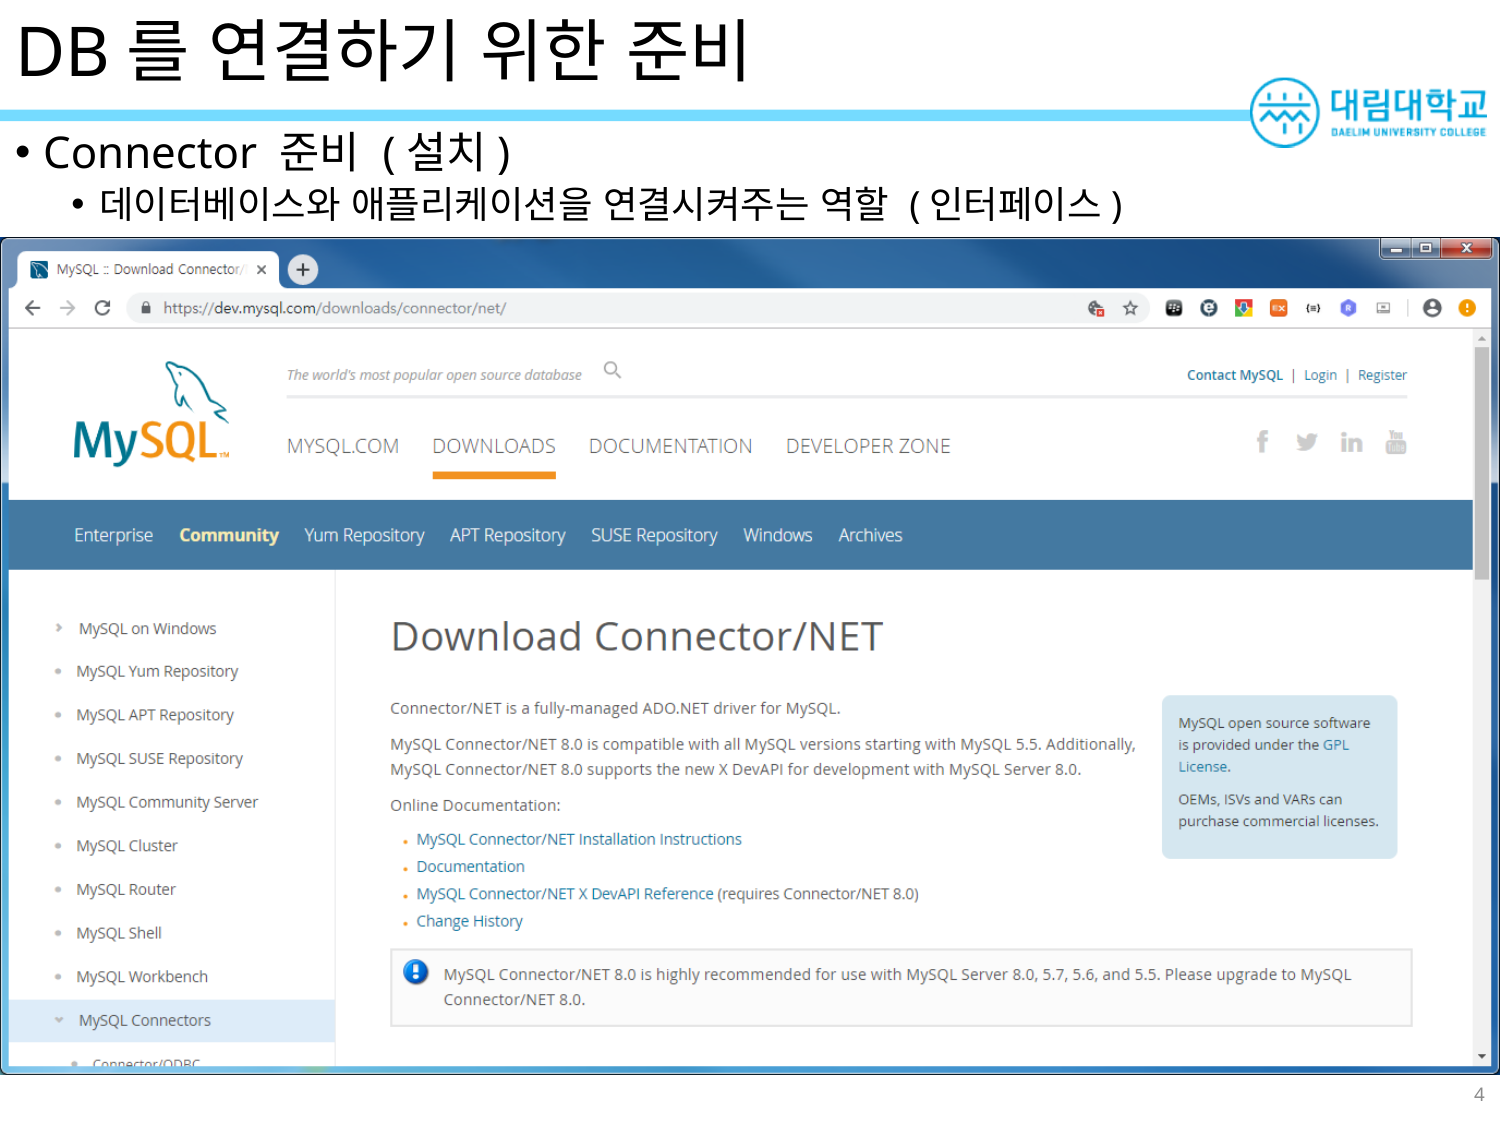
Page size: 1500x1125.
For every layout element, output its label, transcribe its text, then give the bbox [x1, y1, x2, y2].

slide_number 4 [1162, 1075, 1500, 1125]
picture [1250, 108, 1487, 123]
title DB를 연결하기 위한 준비 [0, 0, 1500, 108]
picture [0, 237, 1500, 1075]
picture [1476, 108, 1487, 115]
list Connector 준비 (설치) 데이터베이스와 애플리케이션을 연결시켜주는 역할 (인터페이스) [0, 123, 1500, 237]
